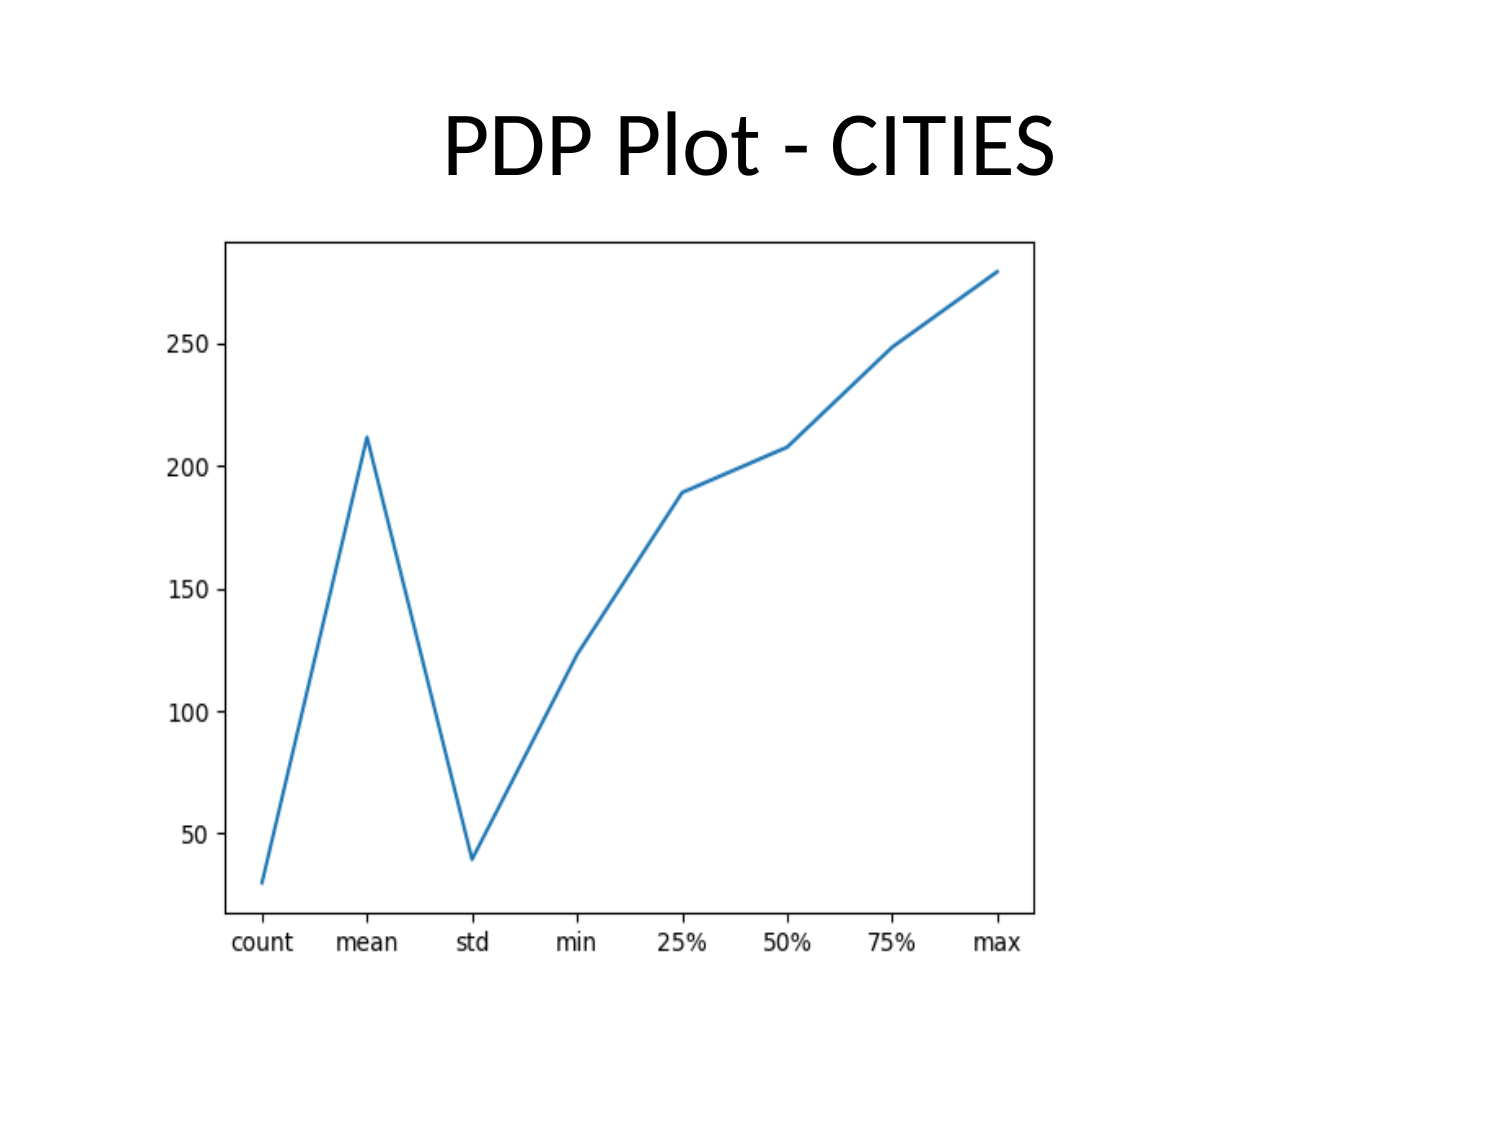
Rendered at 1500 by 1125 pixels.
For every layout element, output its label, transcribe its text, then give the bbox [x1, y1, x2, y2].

title PDP Plot - CITIES [75, 45, 1425, 233]
picture [149, 224, 1051, 976]
